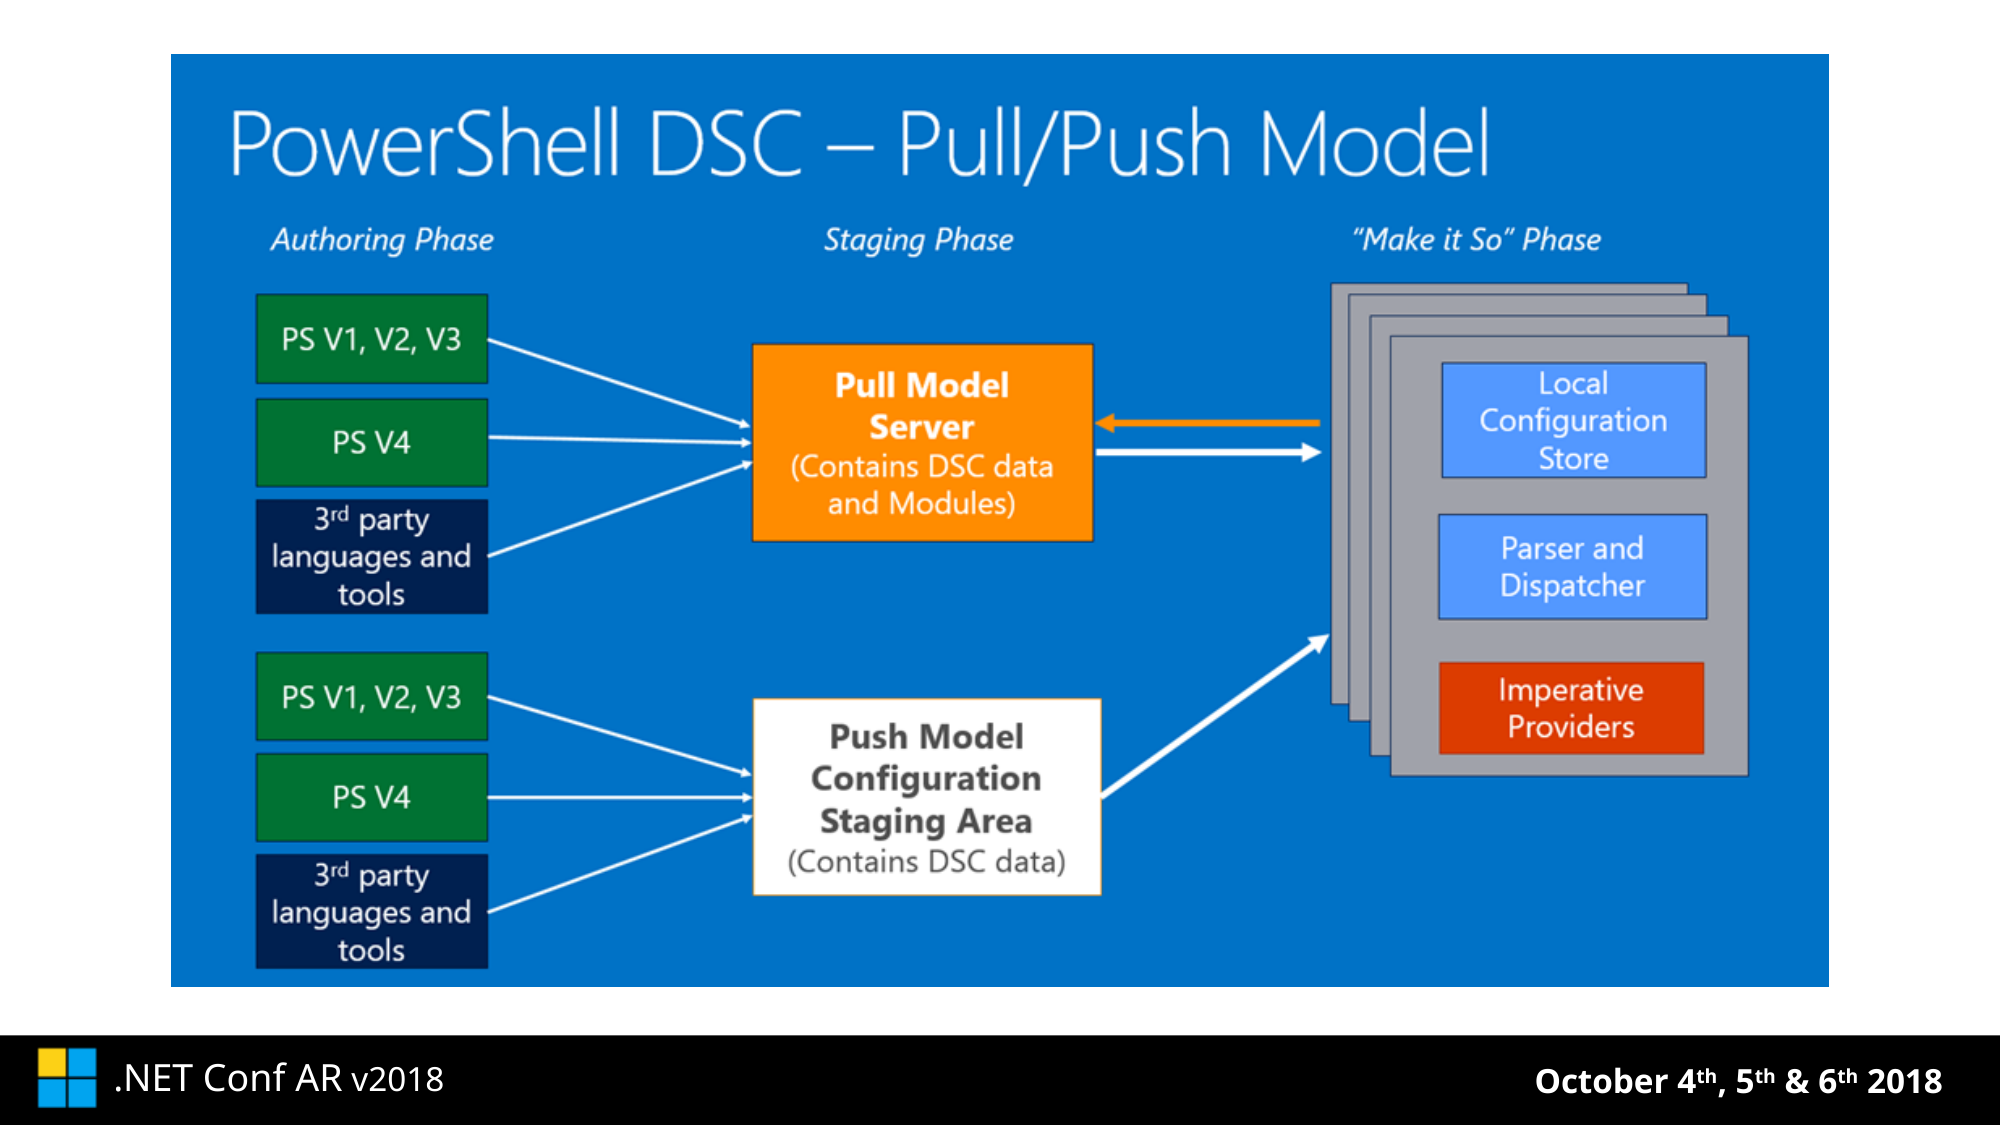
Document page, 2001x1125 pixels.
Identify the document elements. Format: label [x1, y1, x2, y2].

picture [171, 54, 1829, 987]
picture [36, 1046, 99, 1110]
